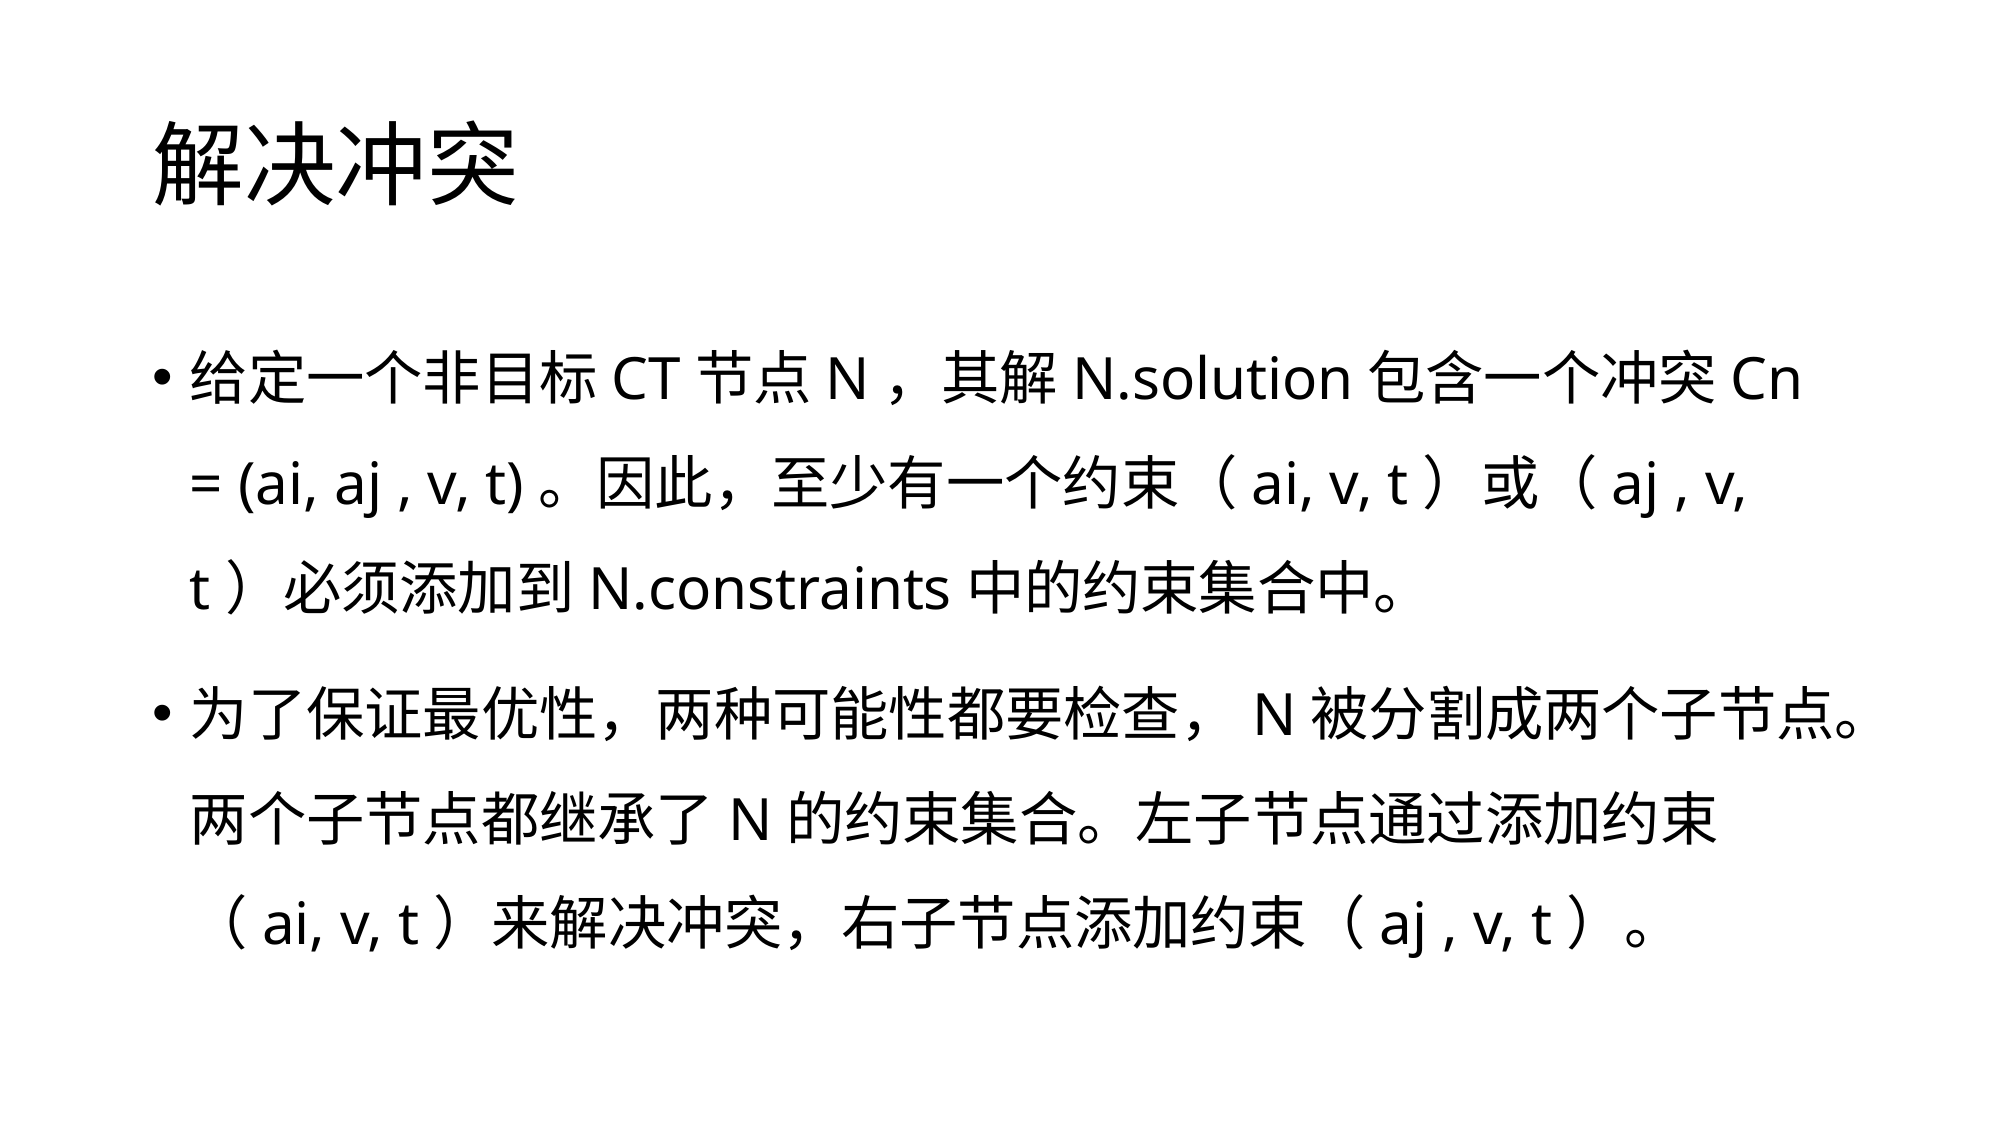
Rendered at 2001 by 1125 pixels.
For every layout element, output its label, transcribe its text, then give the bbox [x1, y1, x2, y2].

list 给定一个非目标CT节点N，其解N.solution包含一个冲突Cn = (ai, aj , v, t)。因此，至少有一个约束（ai, v, t）或（aj , v, t）必须添加到N.constraints中的约束集合中。 为了保证最优性，两种可能性都要检查，N被分割成两个子节点。两个子节点都继承了N的约束集合。左子节点通过添加约束（ai, v, t）来解决冲突，右子节点添加约束（aj , v, t）。 [137, 299, 1863, 1014]
title 解决冲突 [137, 59, 1863, 278]
